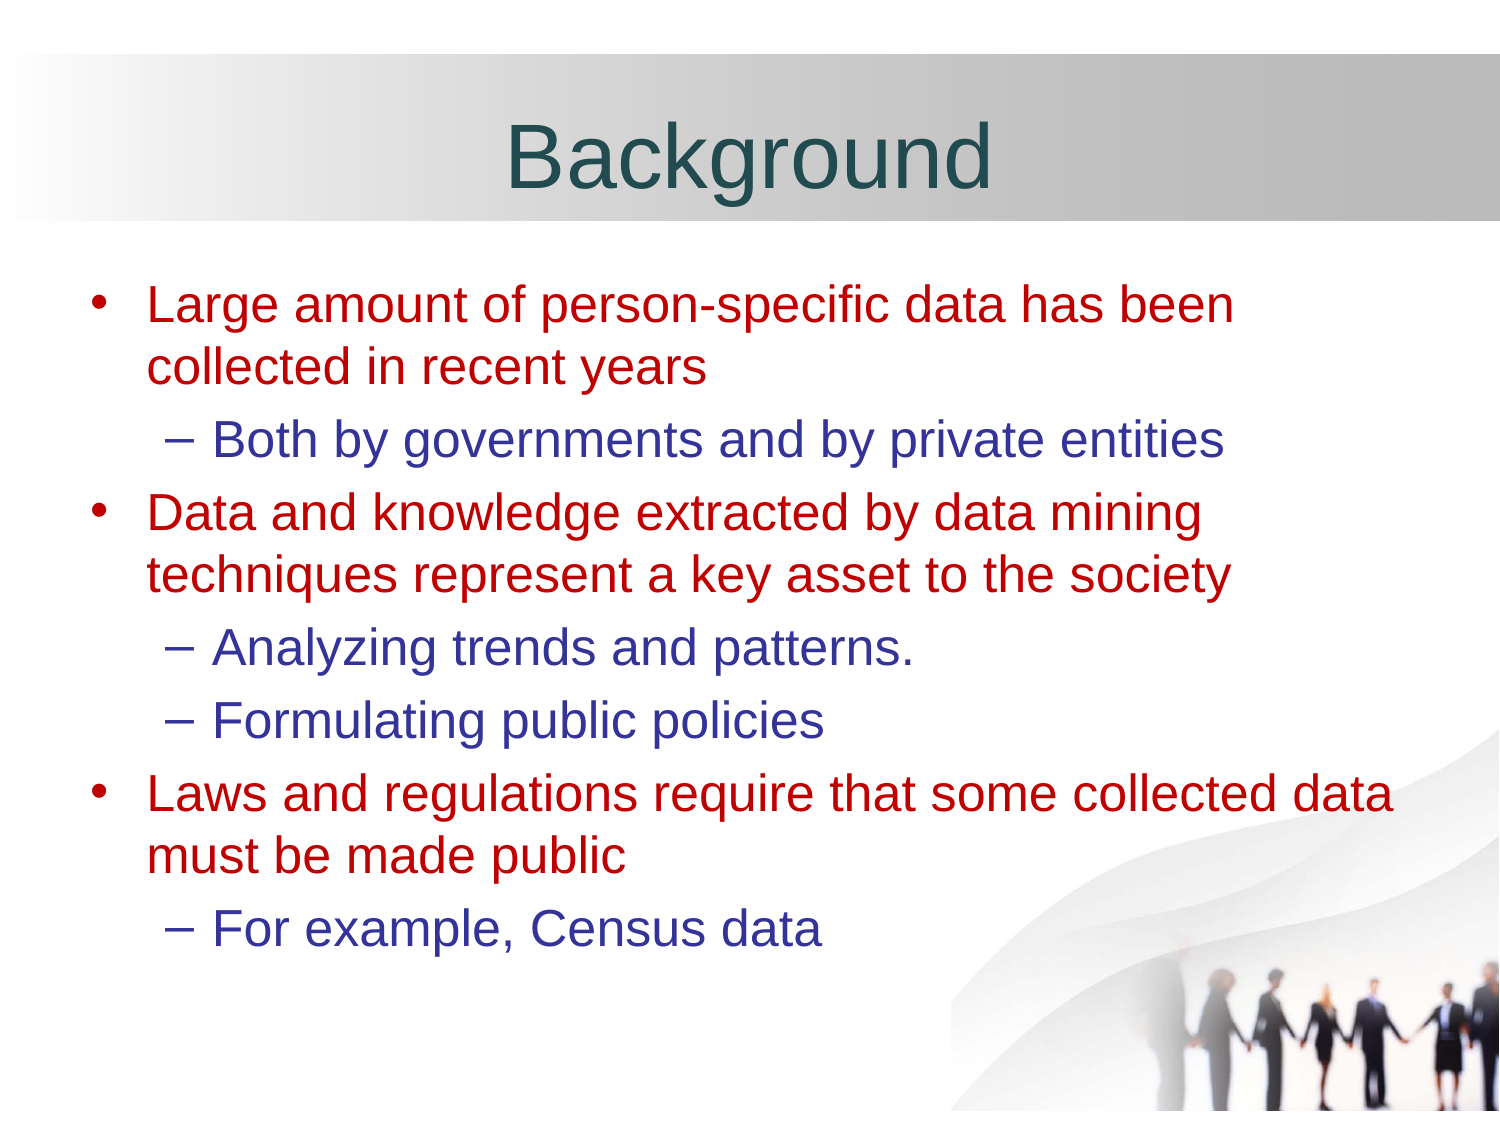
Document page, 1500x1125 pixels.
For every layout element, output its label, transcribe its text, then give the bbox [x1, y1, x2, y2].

picture [951, 728, 1499, 1111]
list Large amount of person-specific data has been collected in recent years Both by governments and by private entities Data and knowledge extracted by data mining techniques represent a key asset to the society Analyzing trends and patterns. Formulating public policies Laws and regulations require that some collected data must be made public For example, Census data [75, 262, 1417, 1075]
slide_number [1074, 1024, 1425, 1103]
title Background [75, 26, 1425, 215]
